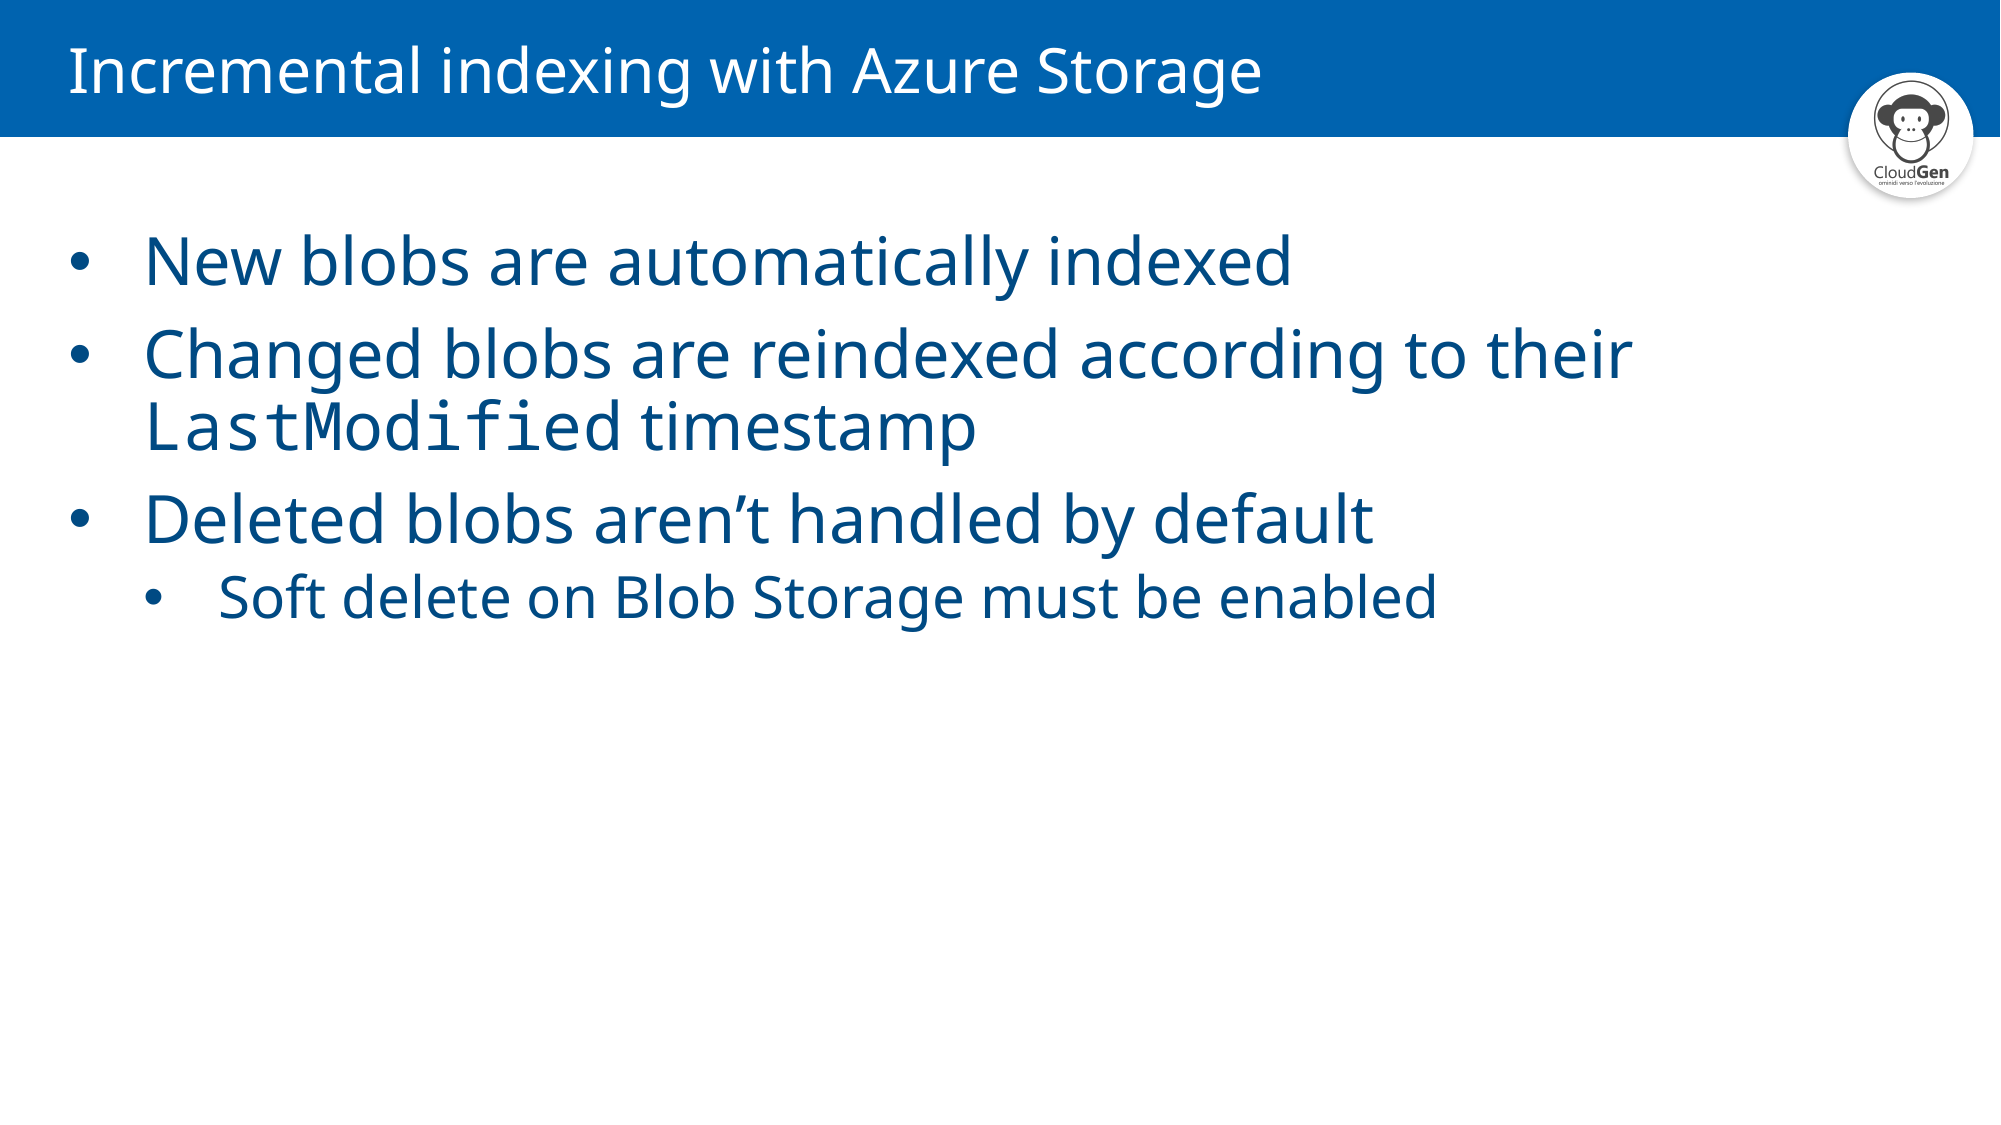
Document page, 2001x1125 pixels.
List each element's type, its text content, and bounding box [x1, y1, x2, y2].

list New blobs are automatically indexed Changed blobs are reindexed according to their LastModified timestamp Deleted blobs aren’t handled by default Soft delete on Blob Storage must be enabled [53, 220, 1863, 1103]
picture [1855, 75, 1967, 187]
title Incremental indexing with Azure Storage [53, 22, 1324, 126]
